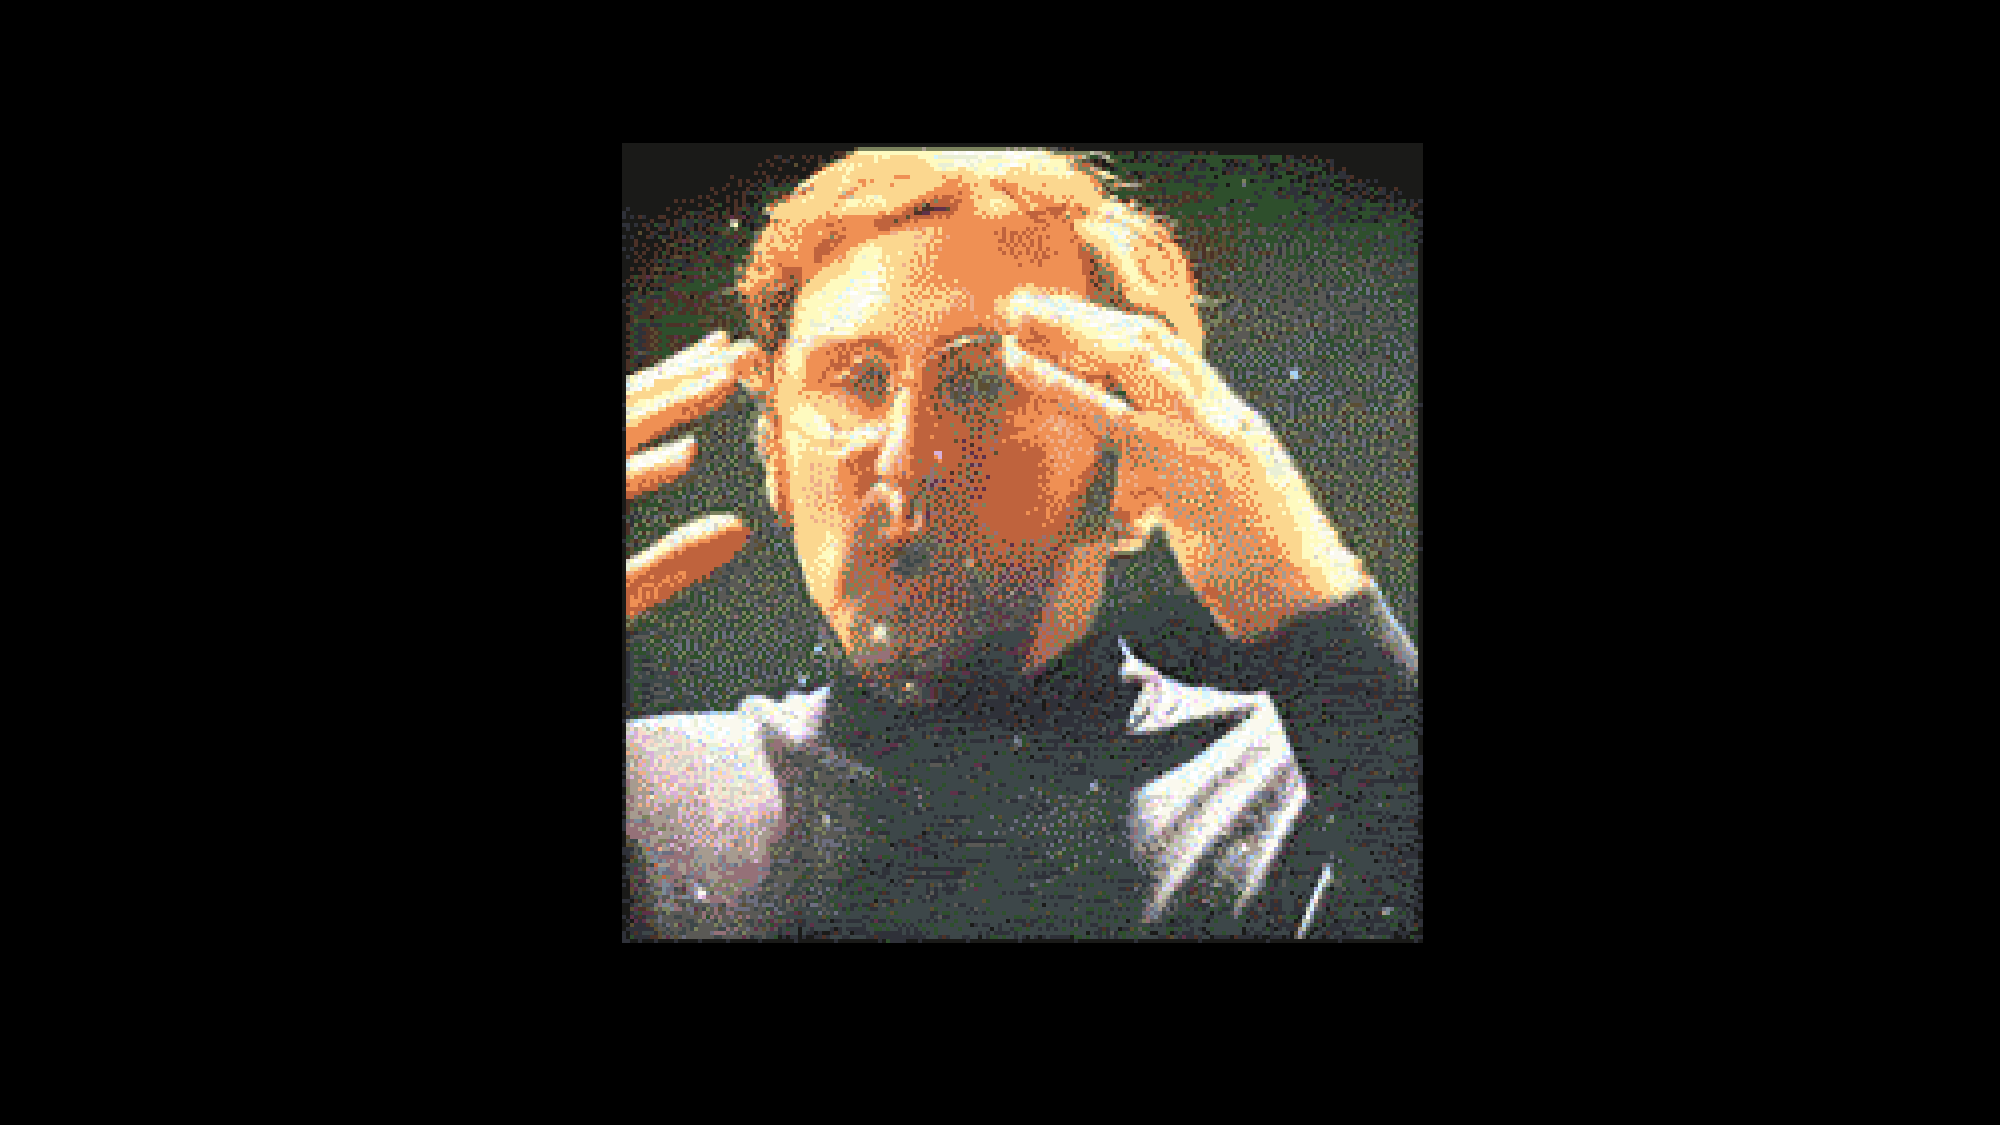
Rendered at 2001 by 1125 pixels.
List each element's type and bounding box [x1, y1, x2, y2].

list [622, 143, 1423, 943]
